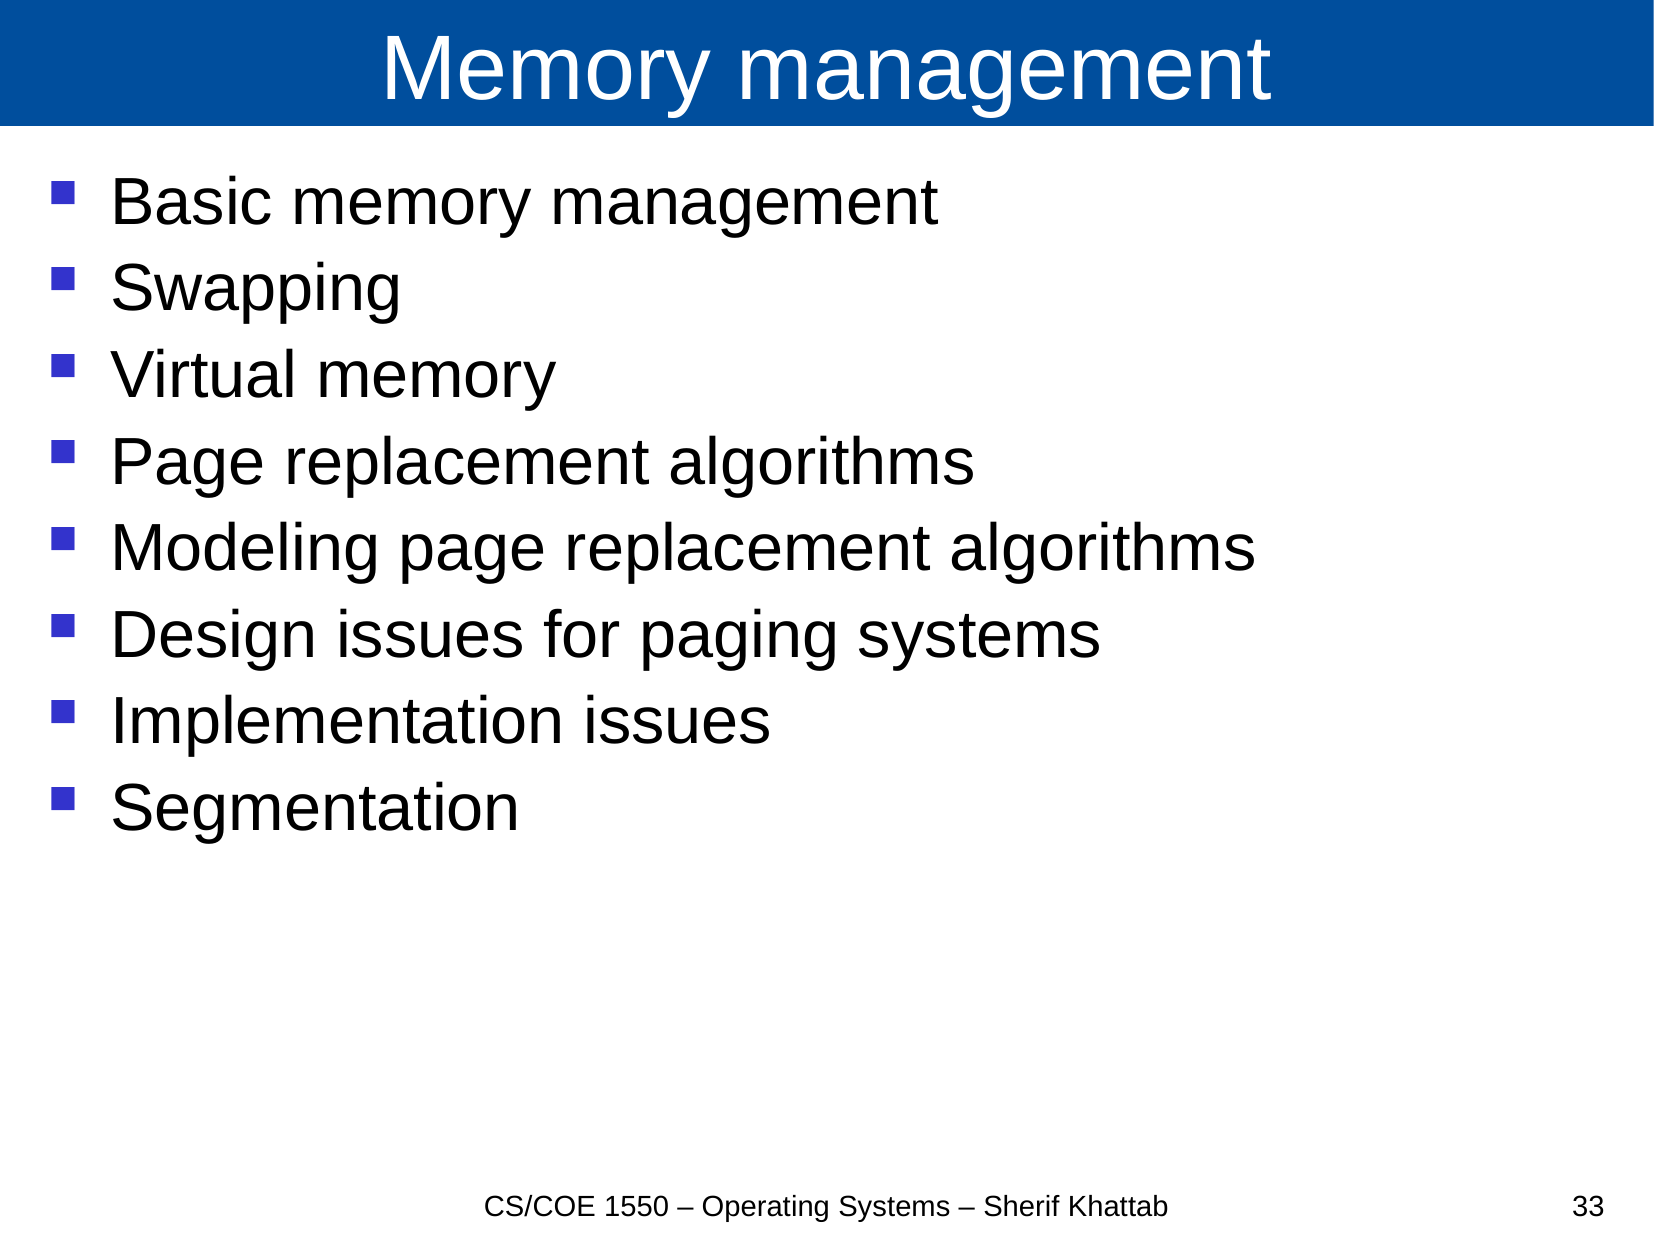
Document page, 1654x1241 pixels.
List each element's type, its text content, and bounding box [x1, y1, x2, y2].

title Memory management [0, 0, 1654, 126]
footer CS/COE 1550 – Operating Systems – Sherif Khattab [337, 1185, 1316, 1230]
list Basic memory management Swapping Virtual memory Page replacement algorithms Modeling page replacement algorithms Design issues for paging systems Implementation issues Segmentation [33, 150, 1620, 1158]
slide_number 33 [1550, 1185, 1620, 1230]
